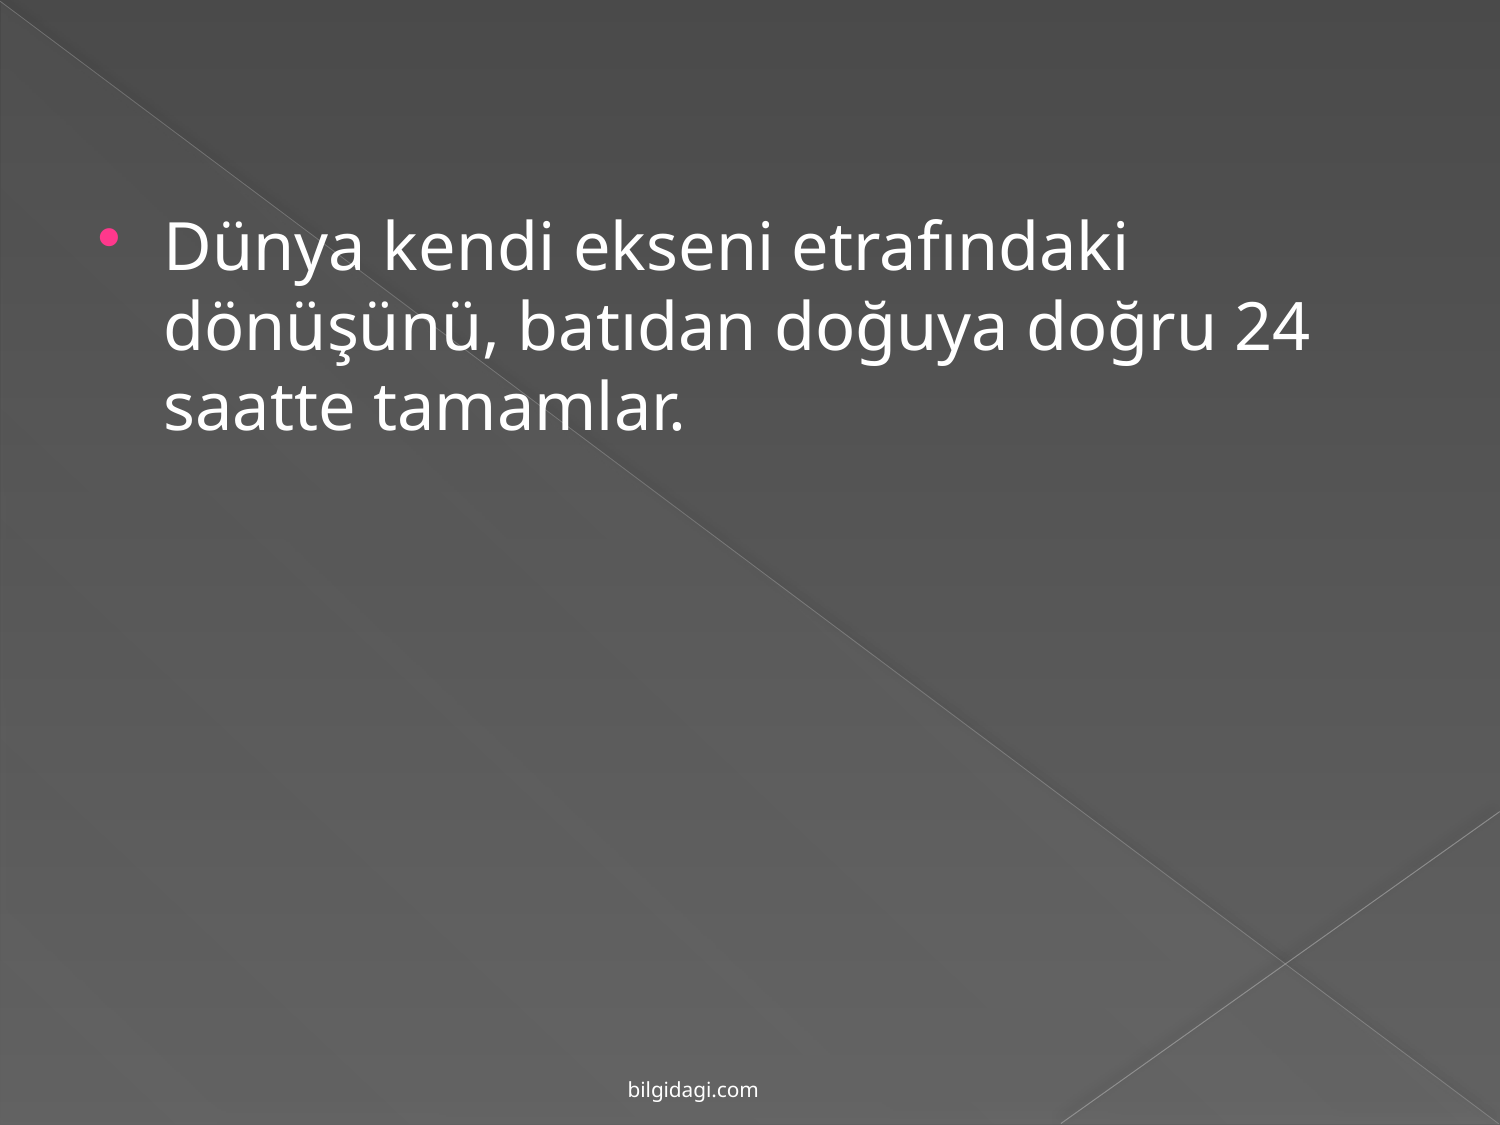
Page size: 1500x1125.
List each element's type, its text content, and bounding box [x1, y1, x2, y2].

footer bilgidagi.com [75, 1063, 774, 1113]
list Dünya kendi ekseni etrafındaki dönüşünü, batıdan doğuya doğru 24 saatte tamamlar. [75, 196, 1425, 1059]
